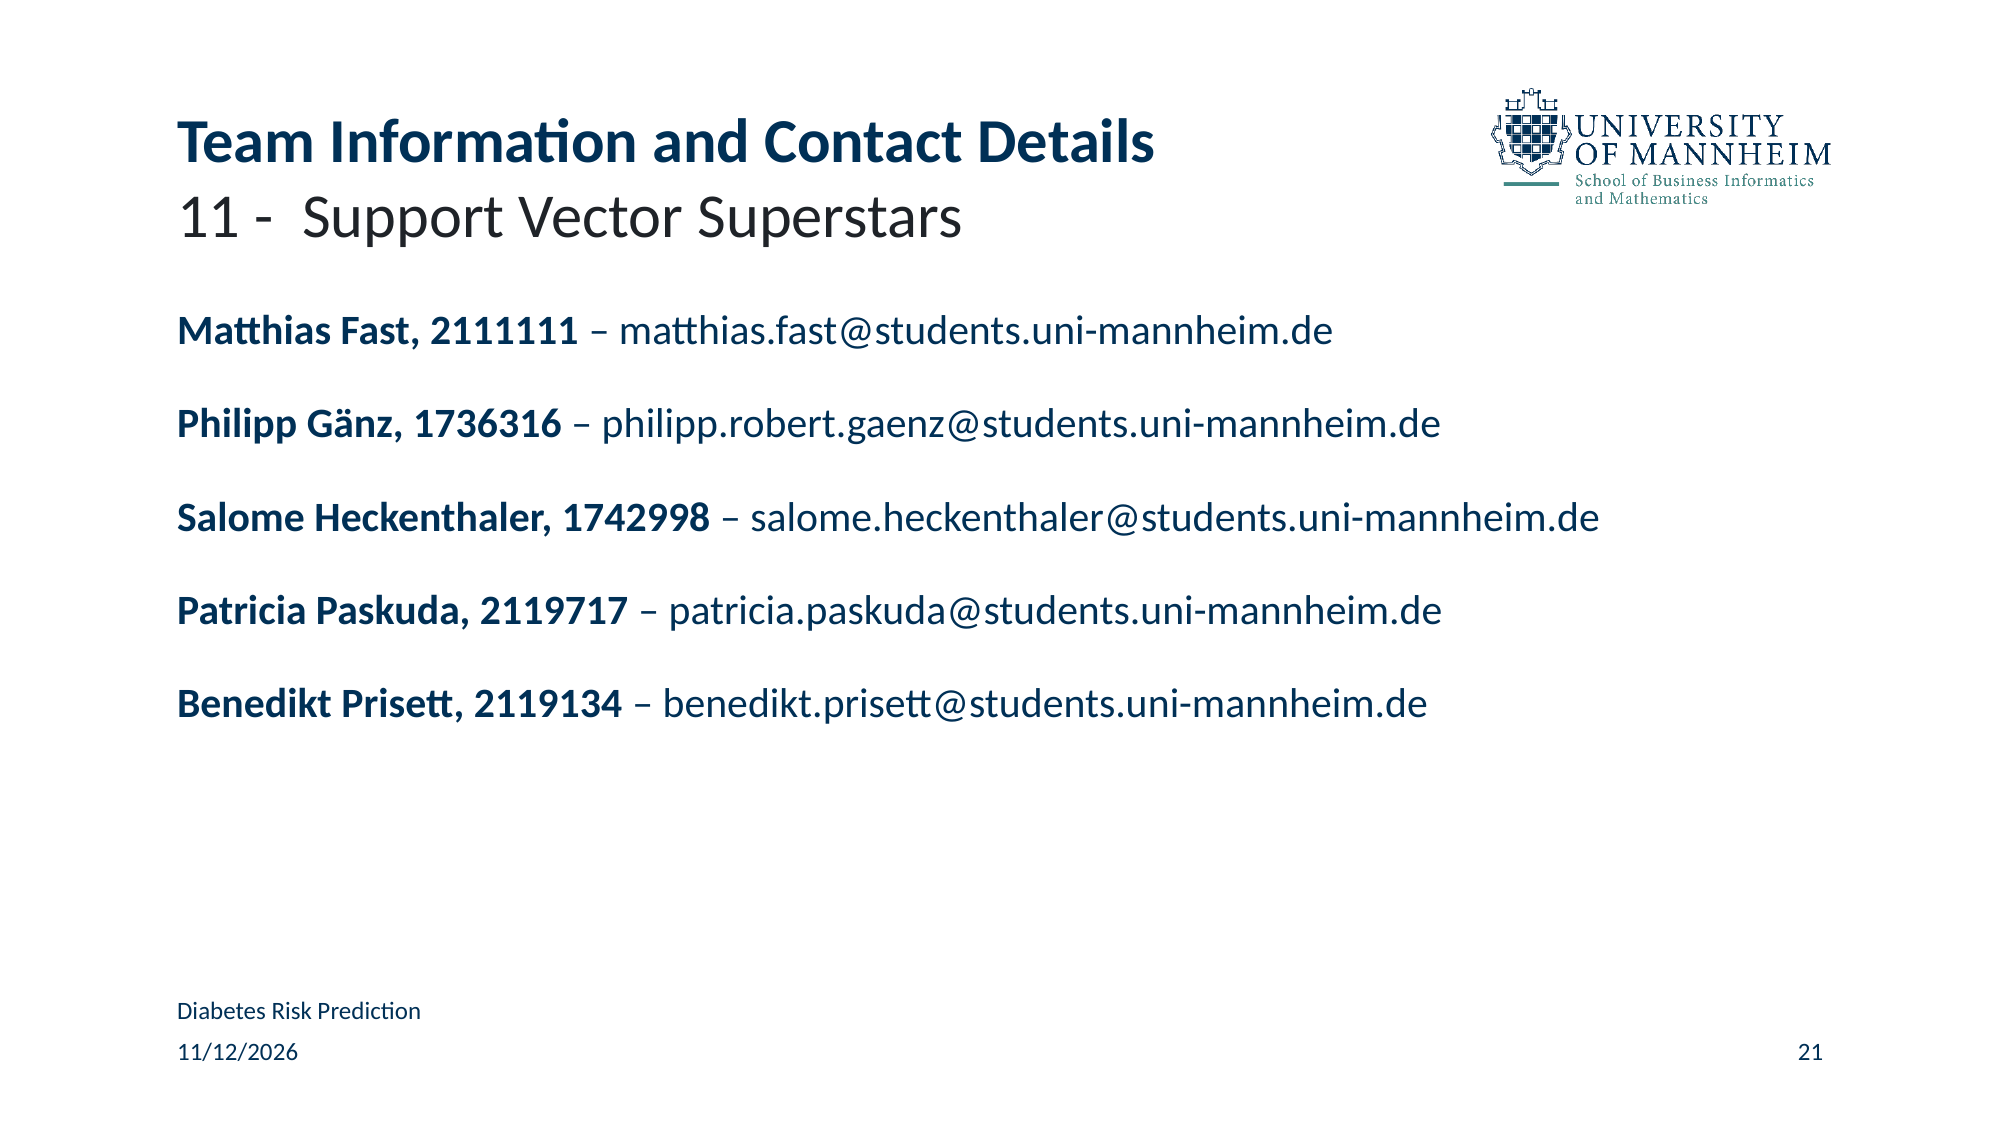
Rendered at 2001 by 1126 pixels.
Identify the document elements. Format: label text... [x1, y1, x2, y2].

footer Diabetes Risk Prediction [177, 994, 811, 1024]
picture [1443, 50, 1878, 251]
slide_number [177, 1035, 644, 1066]
slide_number 21 [1594, 1035, 1824, 1066]
title Team Information and Contact Details 11 - Support Vector Superstars [177, 100, 1355, 266]
list Matthias Fast, 2111111 – matthias.fast@students.uni-mannheim.de Philipp Gänz, 1736316 – philipp.robert.gaenz@students.uni-mannheim.de Salome Heckenthaler, 1742998 – salome.heckenthaler@students.uni-mannheim.de Patricia Paskuda, 2119717 – patricia.paskuda@students.uni-mannheim.de Benedikt Prisett, 2119134 – benedikt.prisett@students.uni-mannheim.de [177, 302, 1824, 963]
